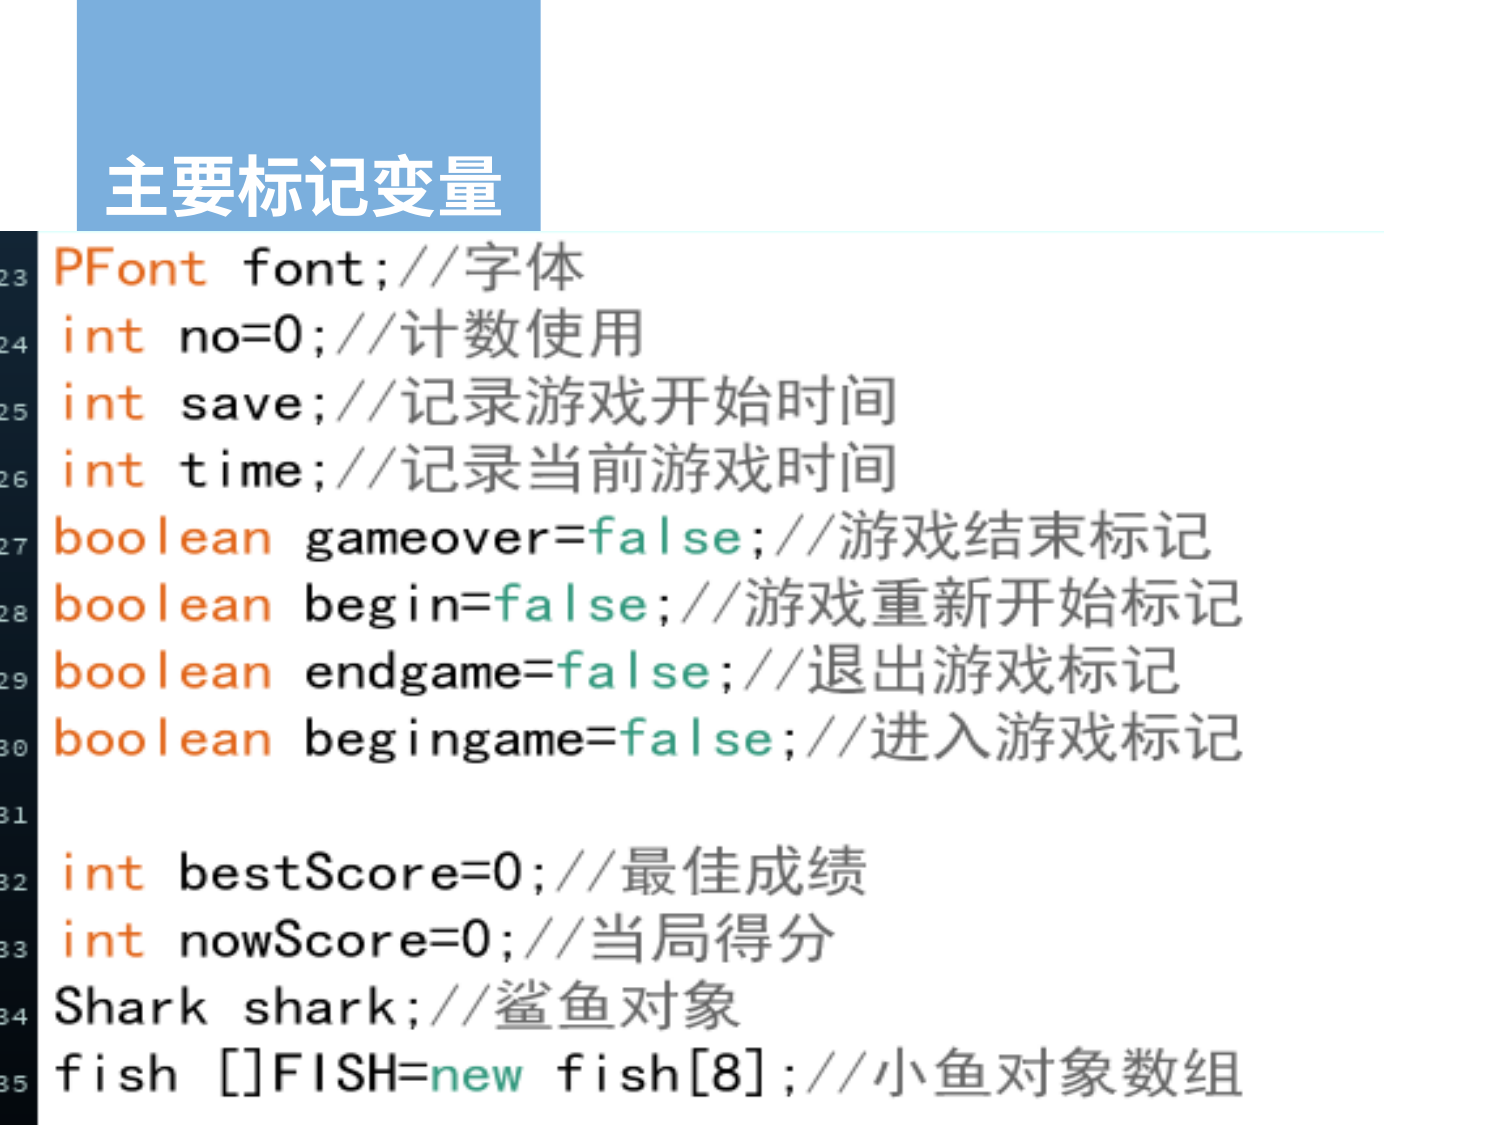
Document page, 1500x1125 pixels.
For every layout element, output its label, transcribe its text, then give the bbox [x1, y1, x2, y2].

list 主要标记变量 [88, 146, 522, 231]
picture [0, 231, 1384, 1125]
